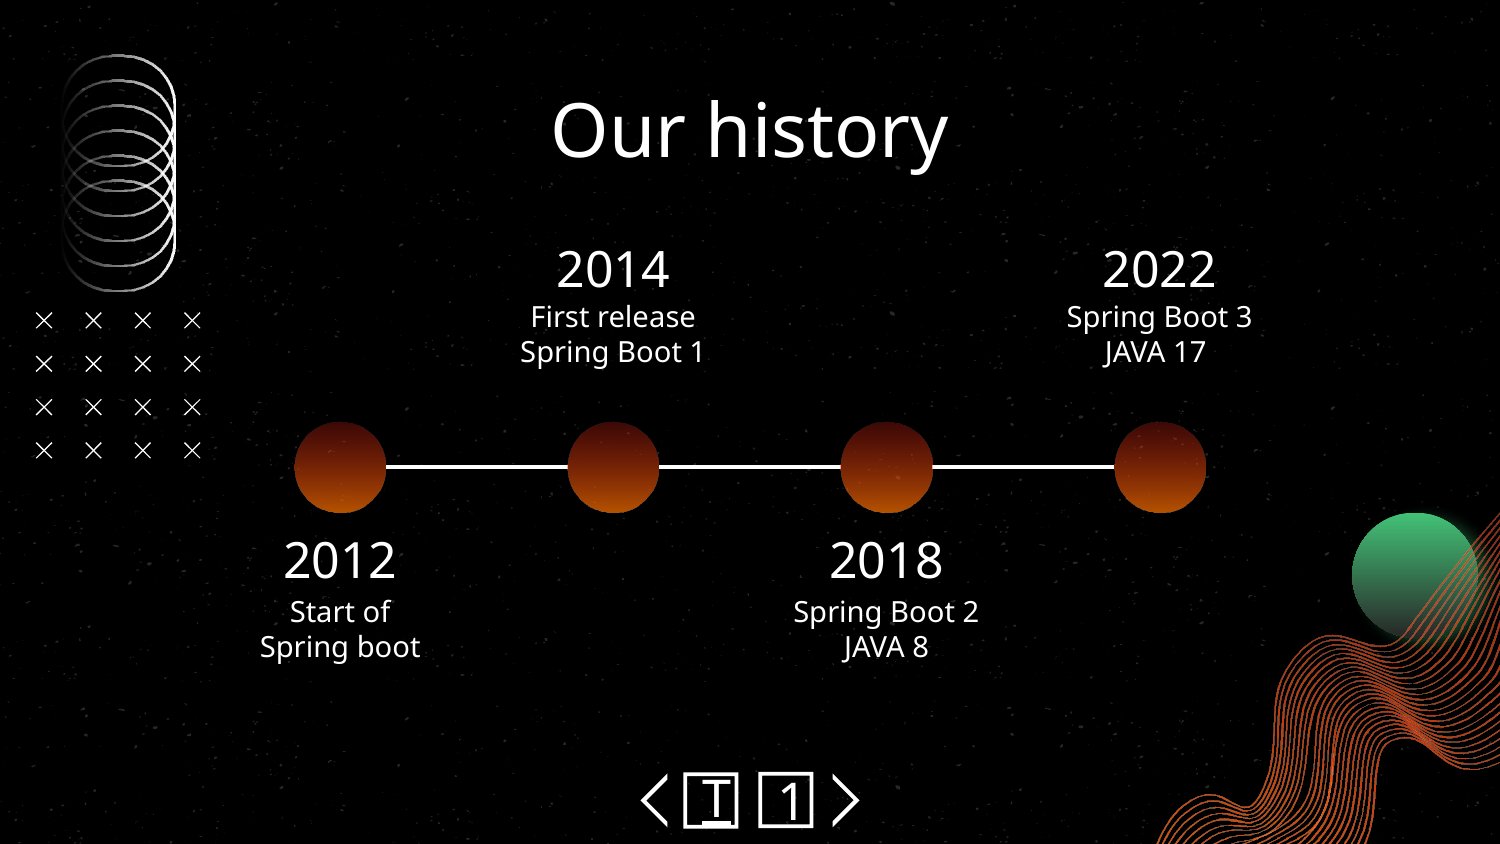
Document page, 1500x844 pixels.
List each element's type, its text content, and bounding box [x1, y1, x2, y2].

text_box T [683, 772, 739, 829]
text_box First release Spring Boot 1 [500, 283, 726, 403]
text_box 1 [758, 771, 814, 829]
text_box [567, 421, 659, 513]
text_box [294, 421, 386, 513]
text_box 2014 [509, 222, 718, 283]
text_box 2012 [236, 513, 444, 578]
text_box Spring Boot 3 JAVA 17 [1047, 283, 1273, 403]
text_box [640, 773, 668, 828]
text_box [832, 773, 860, 828]
text_box [1114, 421, 1206, 513]
title Our history [427, 88, 1073, 167]
text_box 2022 [1055, 222, 1264, 293]
text_box Start of Spring boot [227, 578, 453, 698]
text_box [840, 421, 933, 513]
text_box Spring Boot 2 JAVA 8 [774, 578, 999, 698]
text_box 2018 [782, 513, 991, 578]
